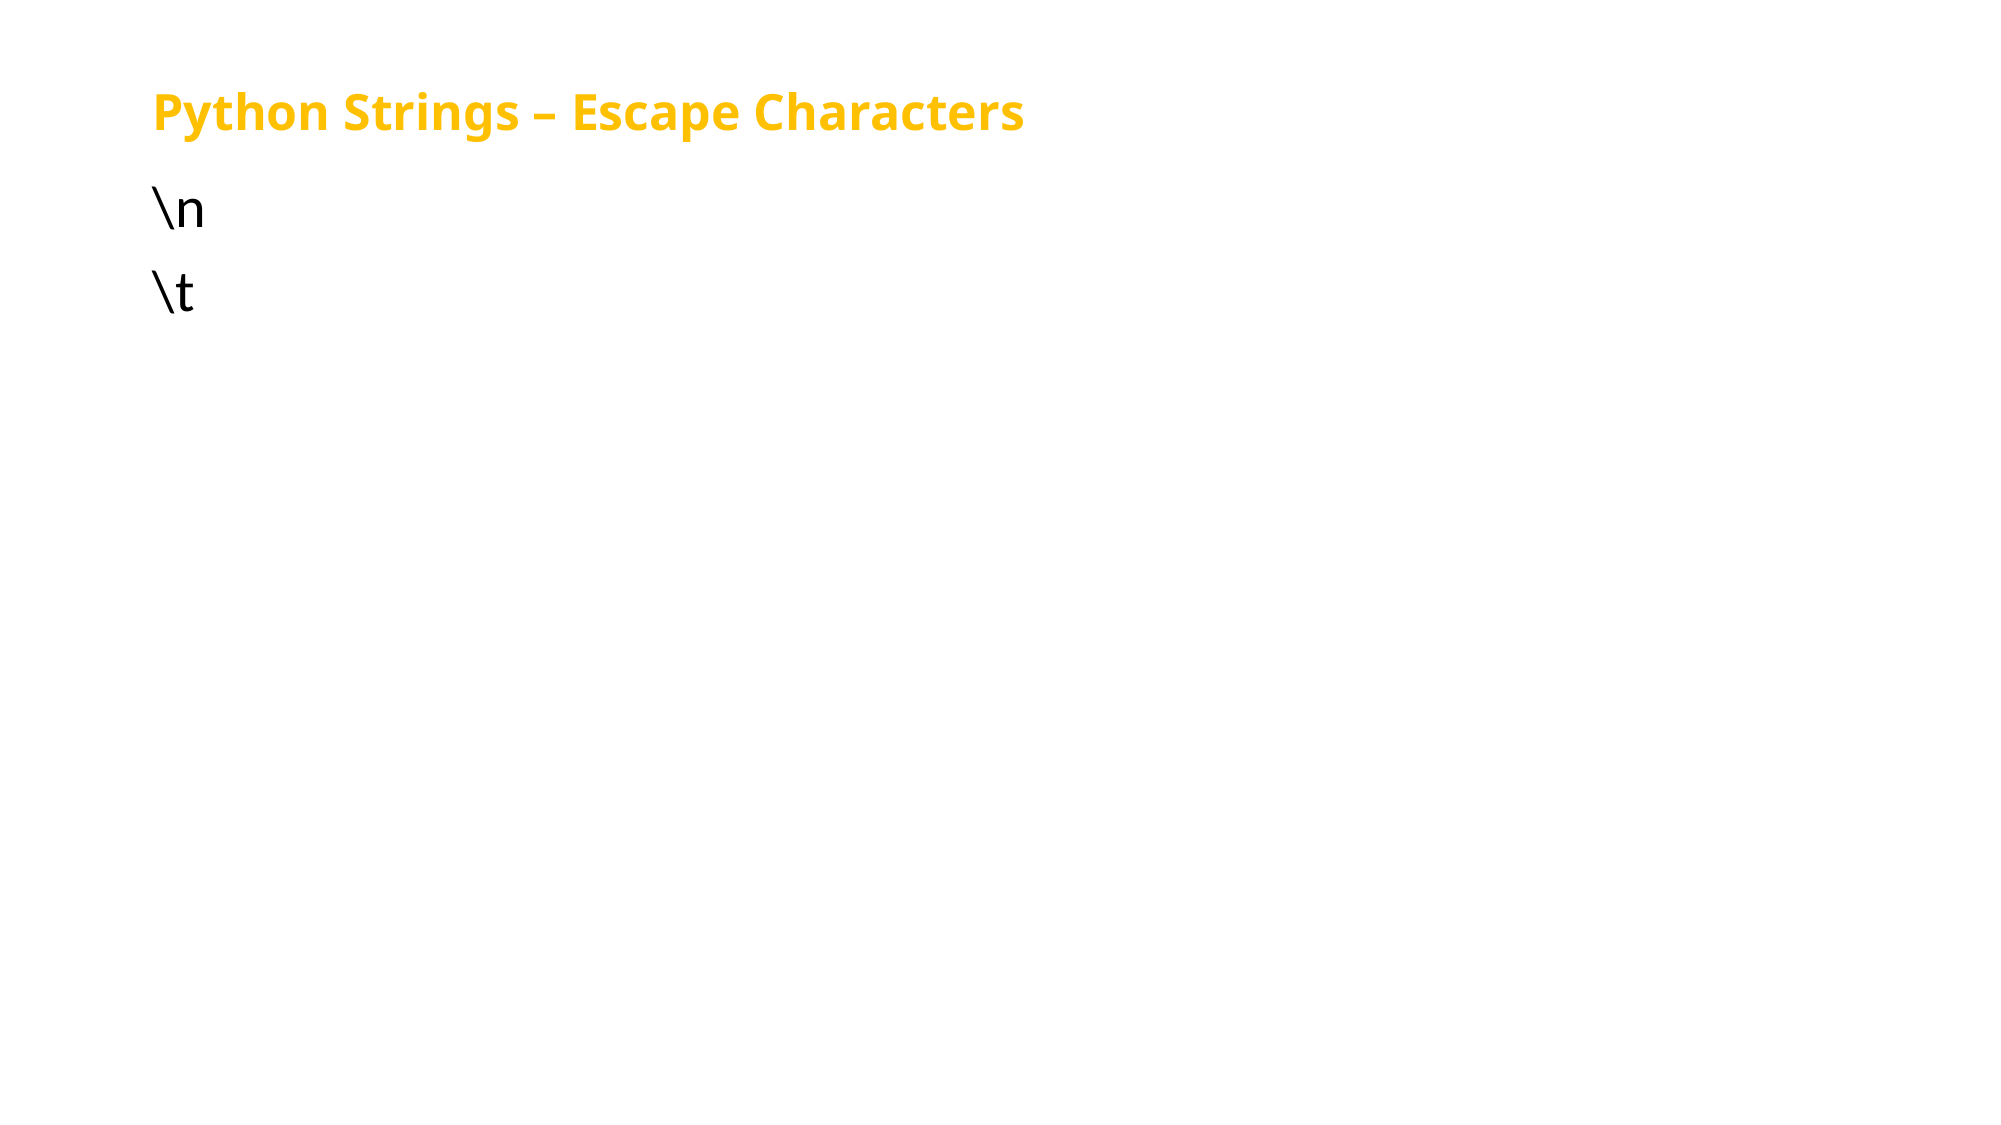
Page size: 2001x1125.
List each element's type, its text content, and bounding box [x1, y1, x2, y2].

title Python Strings – Escape Characters [137, 59, 1863, 169]
list \n \t [137, 169, 1863, 1014]
